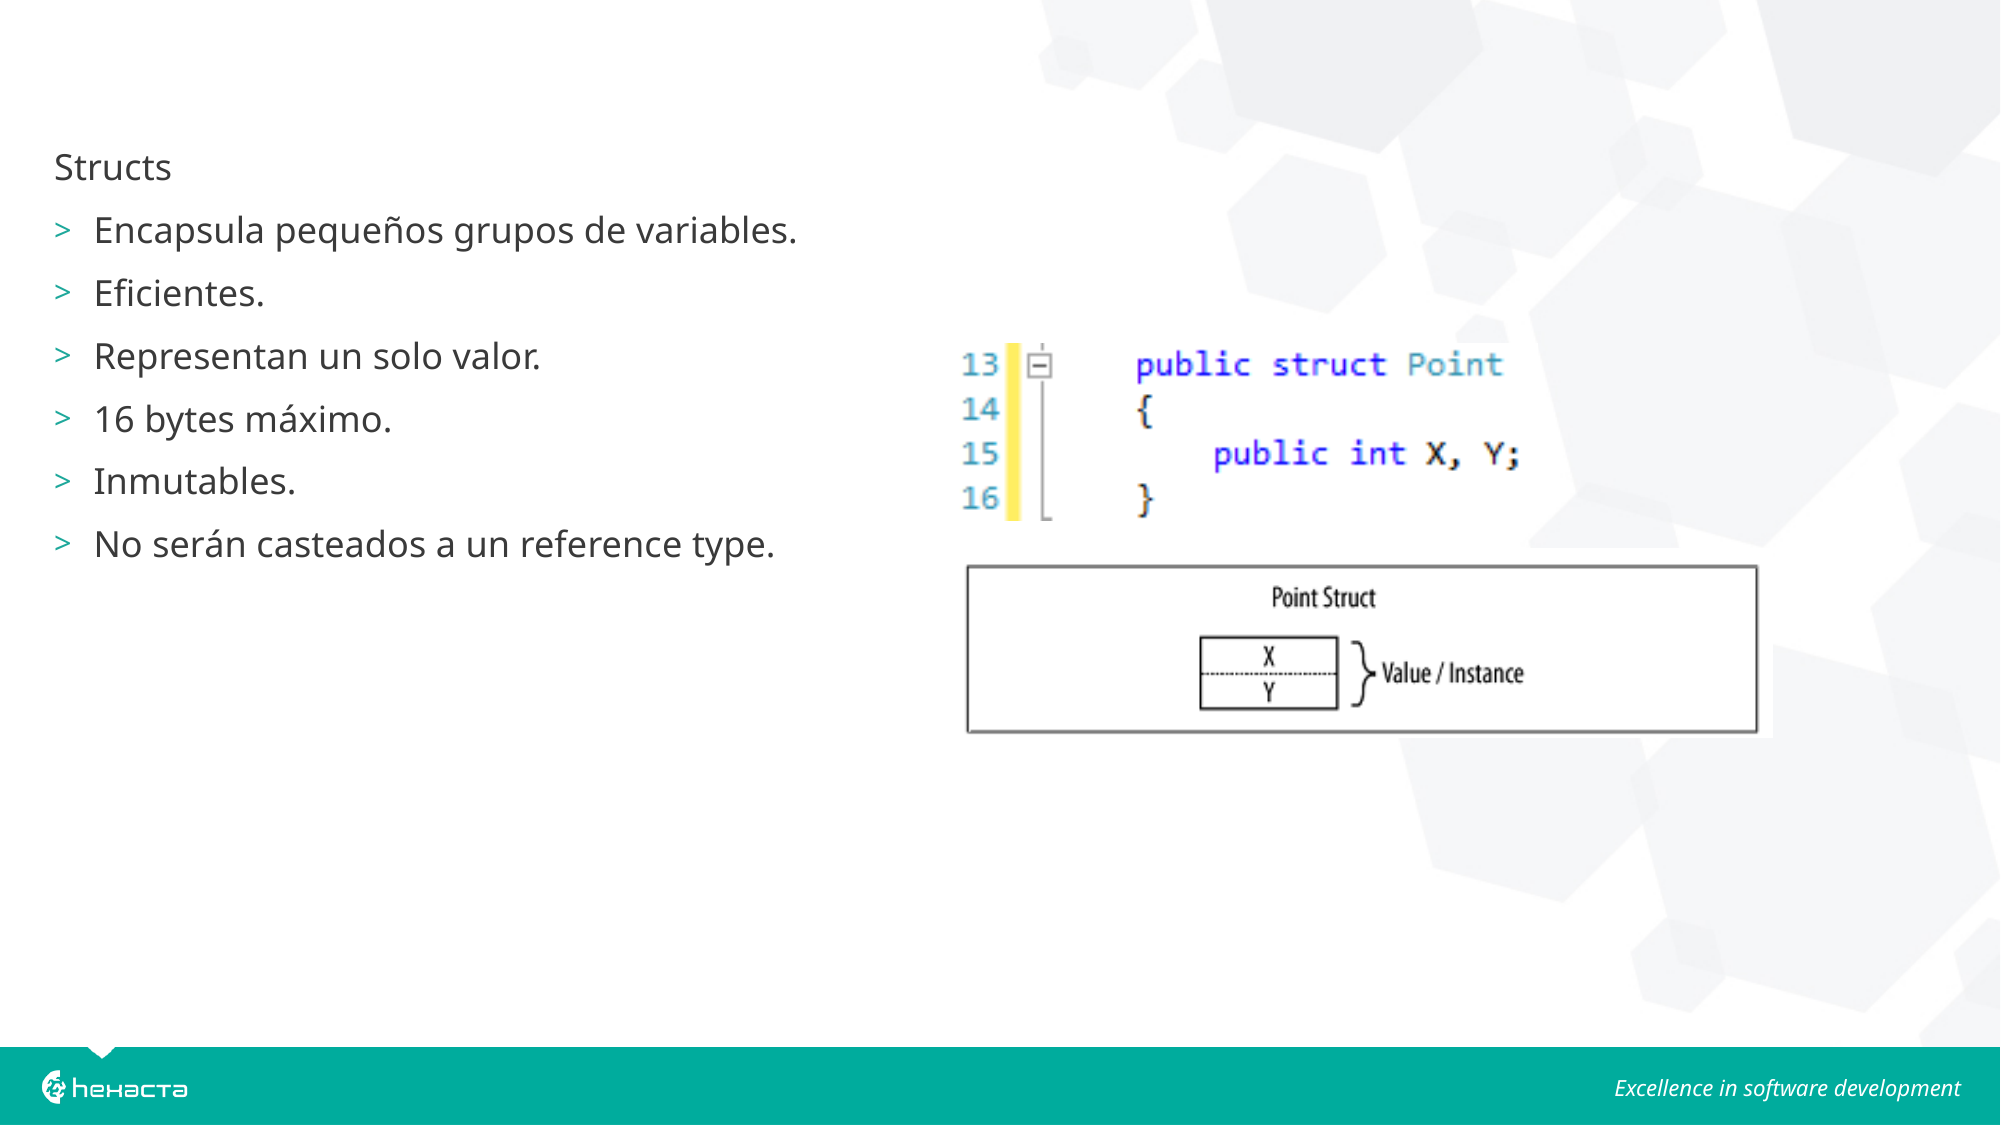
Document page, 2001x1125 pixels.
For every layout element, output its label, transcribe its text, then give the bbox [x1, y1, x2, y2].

picture [0, 0, 2001, 1125]
list Structs [39, 137, 1961, 200]
list Encapsula pequeños grupos de variables. Eficientes. Representan un solo valor. 16 bytes máximo. Inmutables. No serán casteados a un reference type. [39, 200, 1961, 1020]
